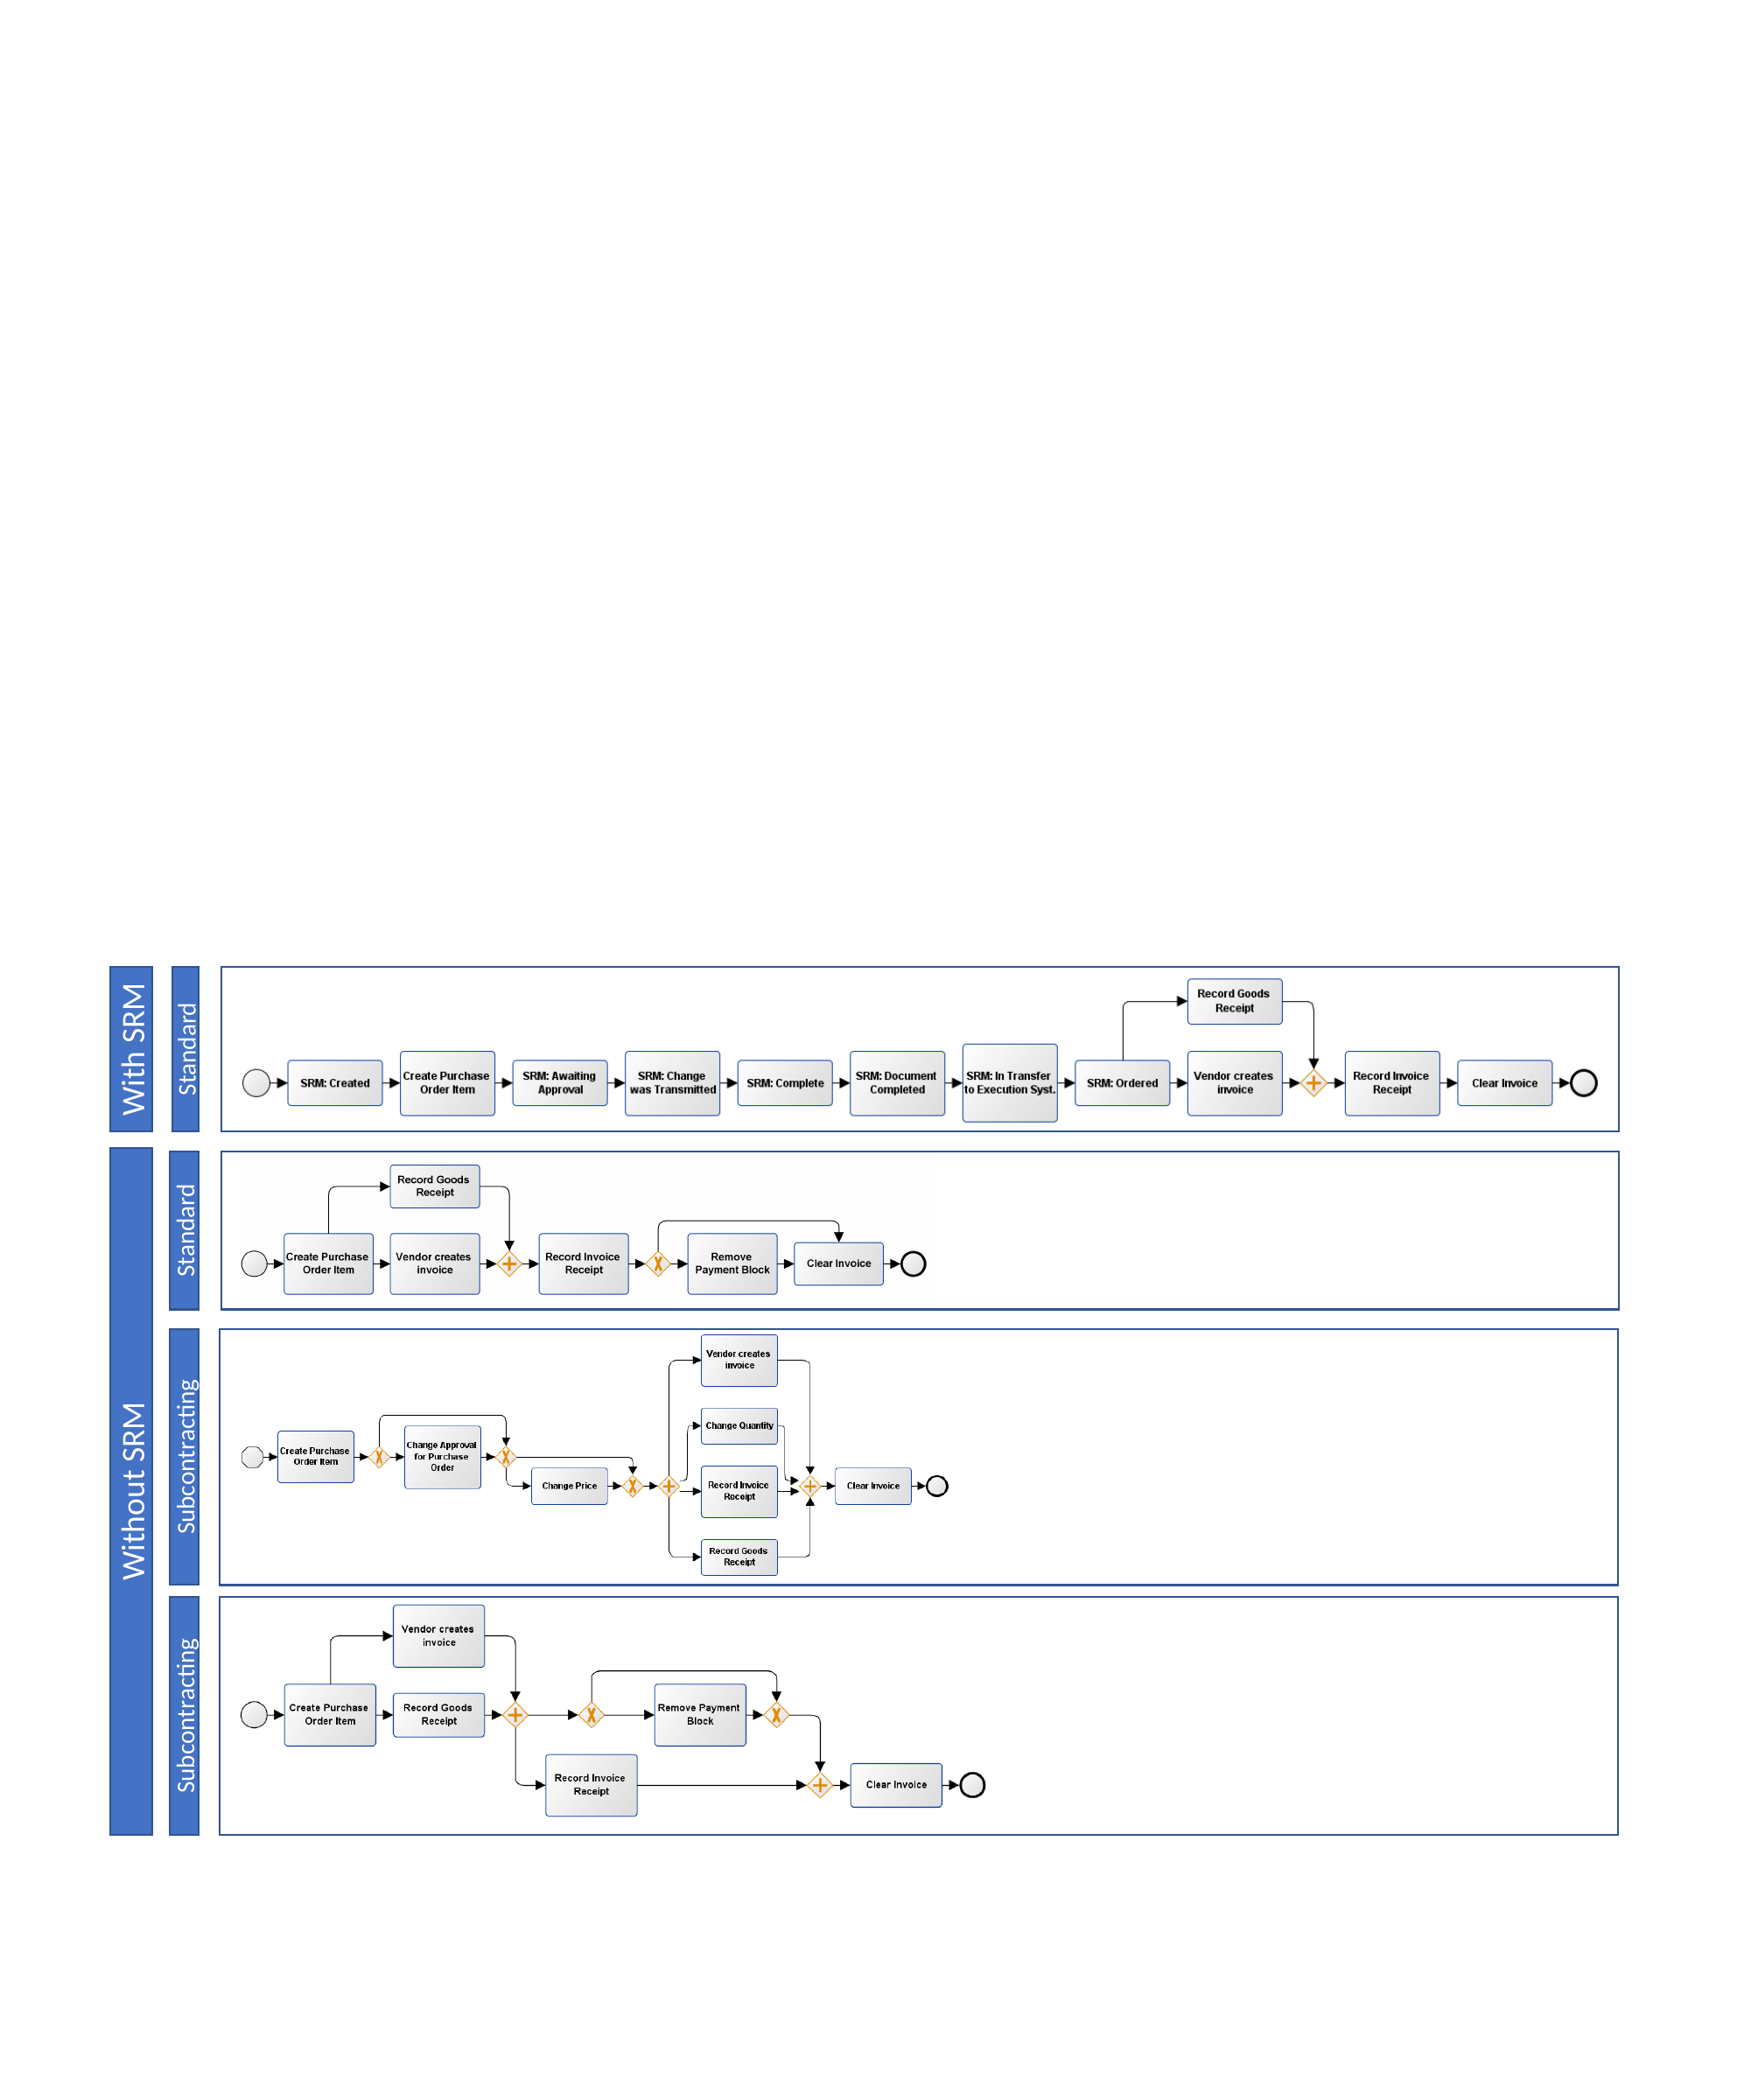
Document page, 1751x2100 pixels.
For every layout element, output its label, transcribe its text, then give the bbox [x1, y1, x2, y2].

text_box Without SRM [109, 1147, 153, 1836]
picture [238, 1600, 990, 1824]
text_box Standard [169, 1151, 200, 1311]
text_box [221, 966, 1620, 1132]
text_box Standard [172, 966, 200, 1132]
text_box [221, 1151, 1620, 1311]
text_box With SRM [109, 966, 153, 1132]
picture [238, 1157, 935, 1305]
picture [238, 1332, 953, 1583]
text_box Subcontracting [169, 1328, 200, 1586]
text_box Subcontracting [169, 1596, 200, 1836]
text_box [219, 1328, 1619, 1586]
picture [239, 970, 1601, 1130]
text_box [219, 1596, 1619, 1836]
